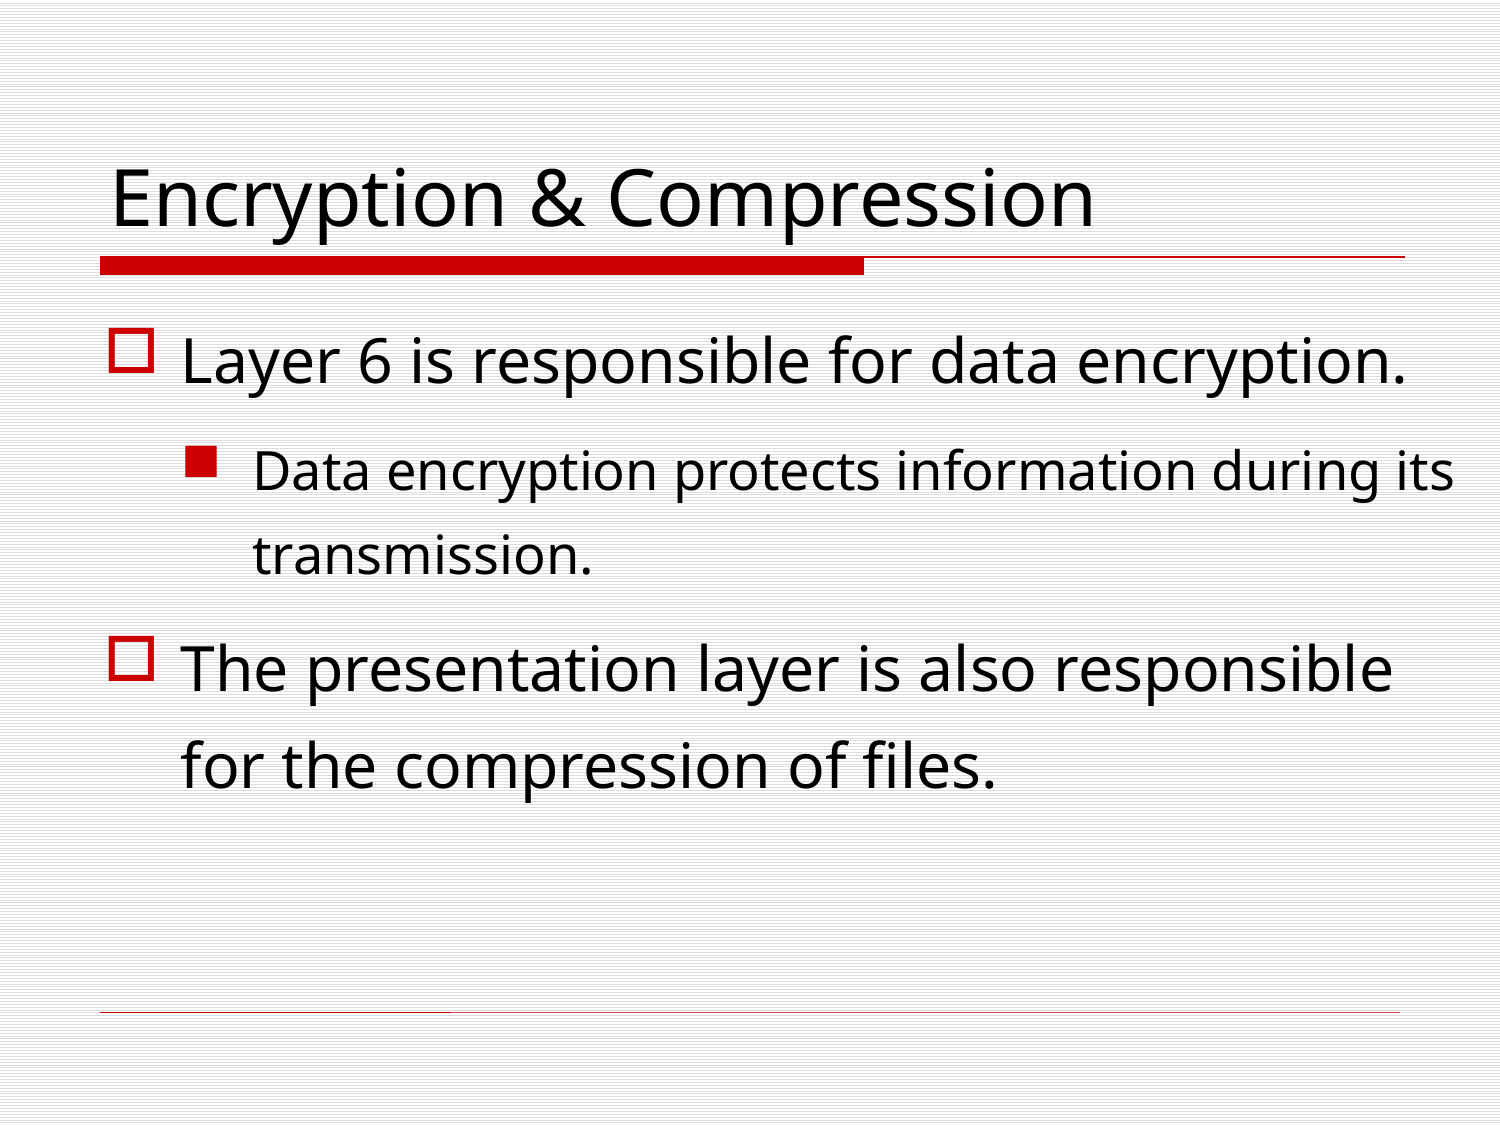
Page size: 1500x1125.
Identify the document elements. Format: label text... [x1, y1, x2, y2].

title Encryption & Compression [94, 50, 1407, 250]
list Layer 6 is responsible for data encryption. Data encryption protects information during its transmission. The presentation layer is also responsible for the compression of files. [88, 290, 1500, 966]
